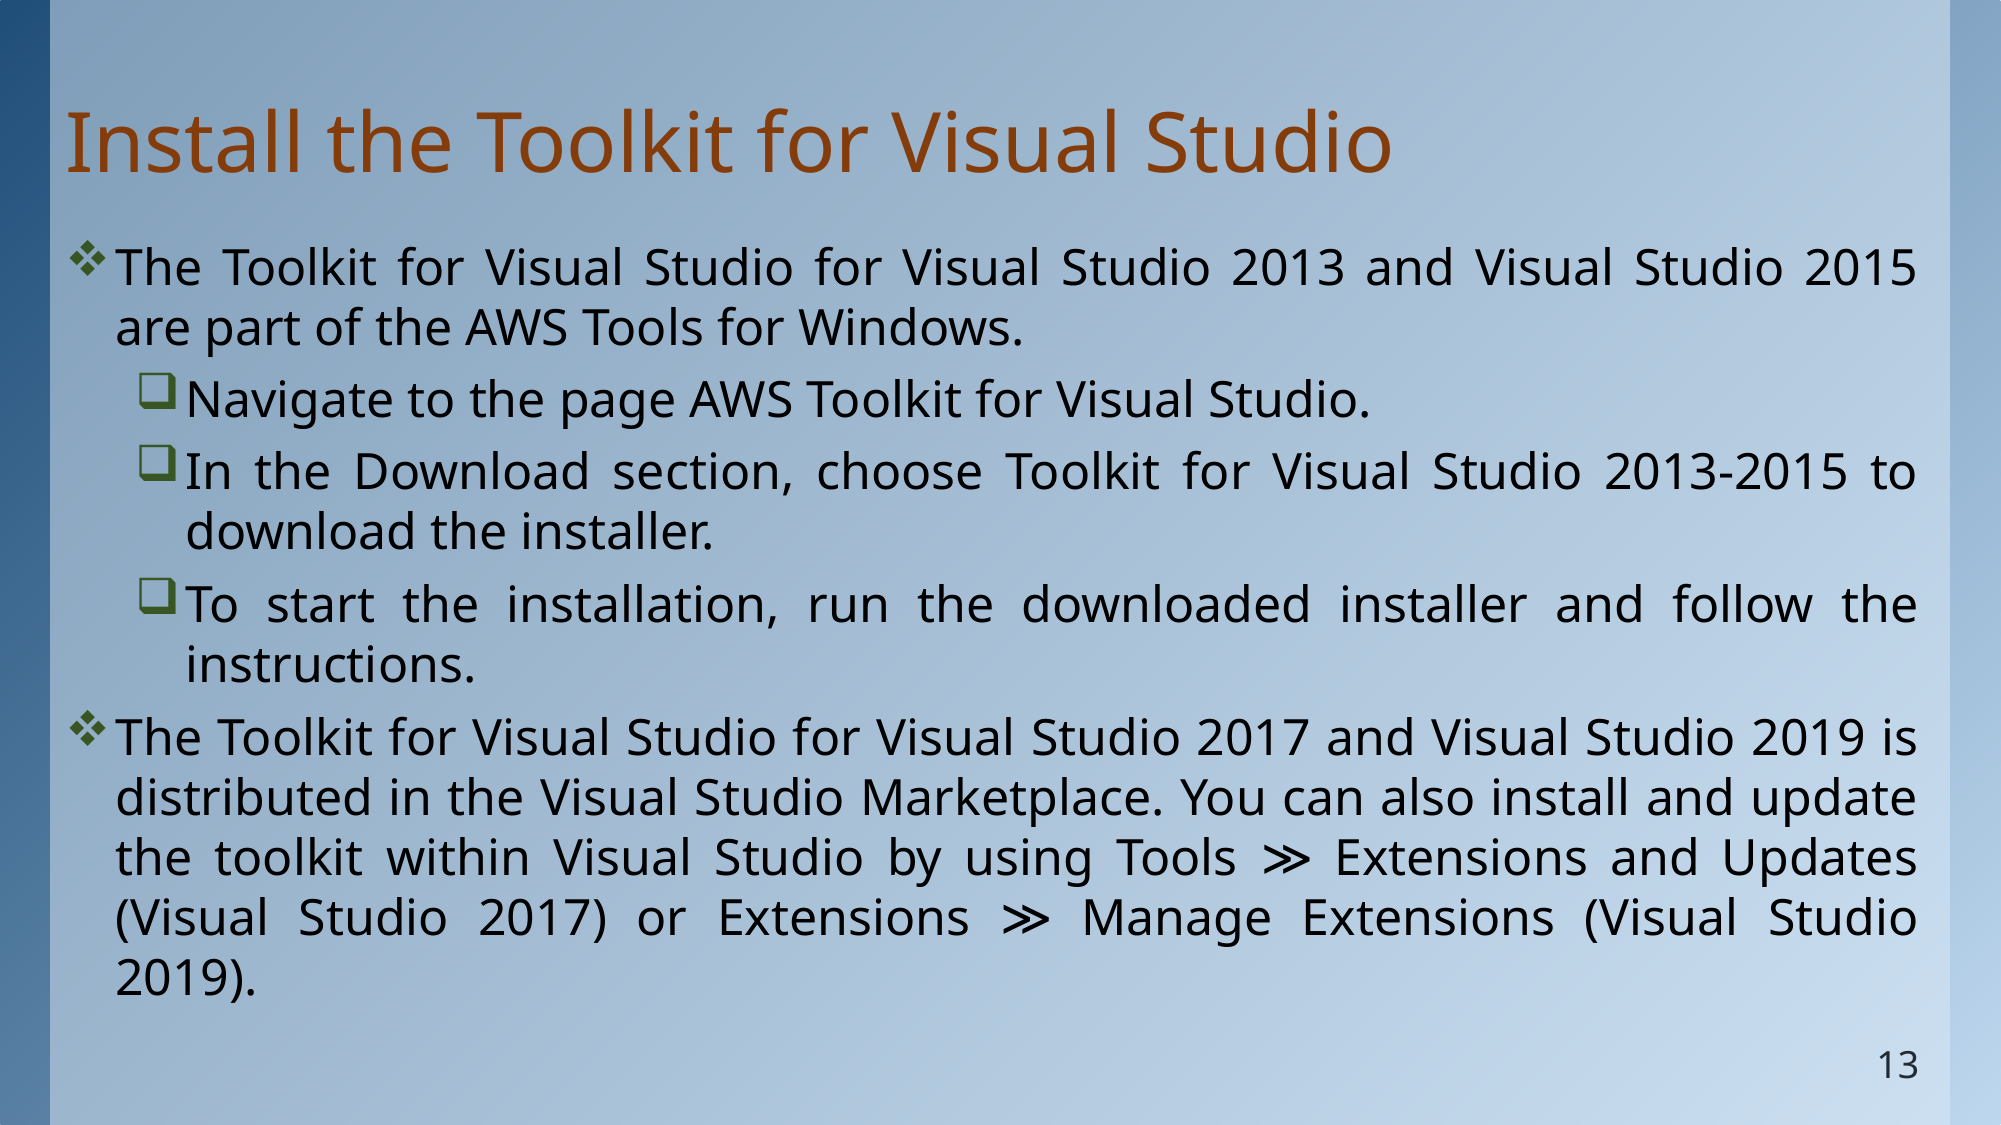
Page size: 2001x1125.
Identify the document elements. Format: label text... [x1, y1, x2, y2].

list The Toolkit for Visual Studio for Visual Studio 2013 and Visual Studio 2015 are part of the AWS Tools for Windows. Navigate to the page AWS Toolkit for Visual Studio. In the Download section, choose Toolkit for Visual Studio 2013-2015 to download the installer. To start the installation, run the downloaded installer and follow the instructions. The Toolkit for Visual Studio for Visual Studio 2017 and Visual Studio 2019 is distributed in the Visual Studio Marketplace. You can also install and update the toolkit within Visual Studio by using Tools ≫ Extensions and Updates (Visual Studio 2017) or Extensions ≫ Manage Extensions (Visual Studio 2019). [45, 224, 1940, 1025]
slide_number 13 [1757, 1050, 1940, 1103]
title Install the Toolkit for Visual Studio [45, 12, 1940, 200]
